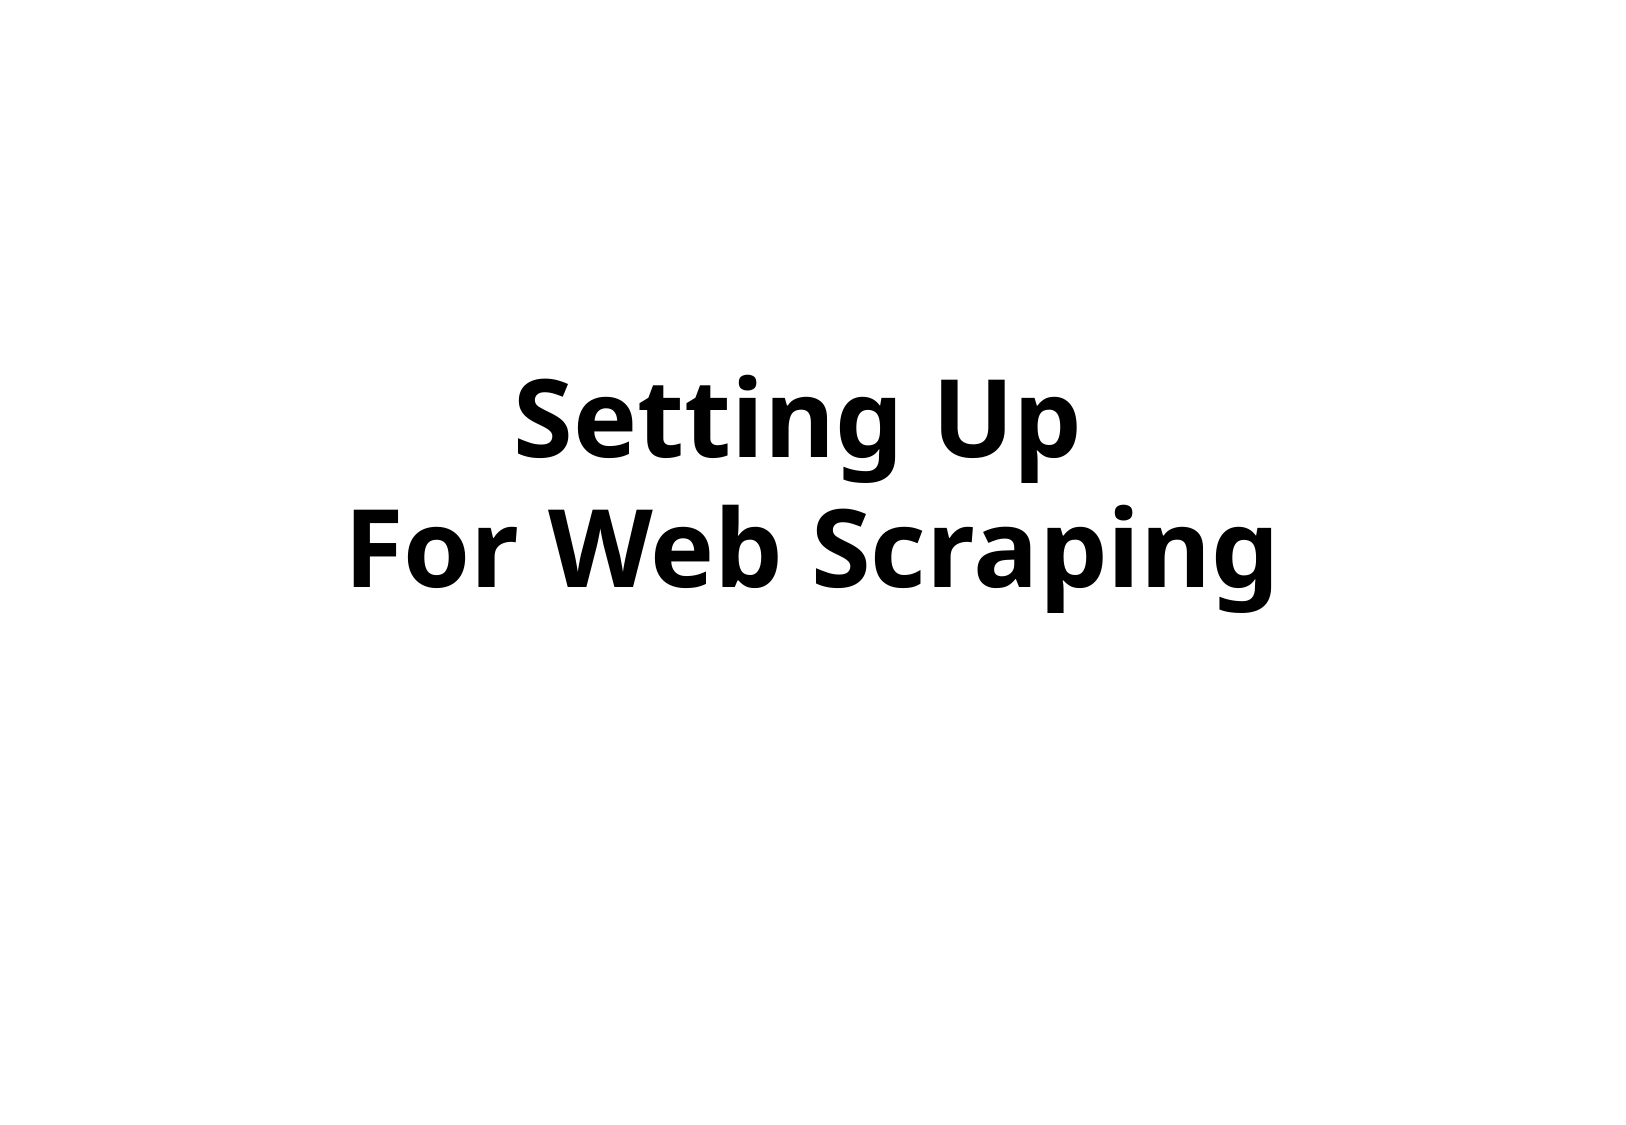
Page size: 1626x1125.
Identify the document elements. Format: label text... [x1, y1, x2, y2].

title Setting Up For Web Scraping [113, 394, 1512, 625]
